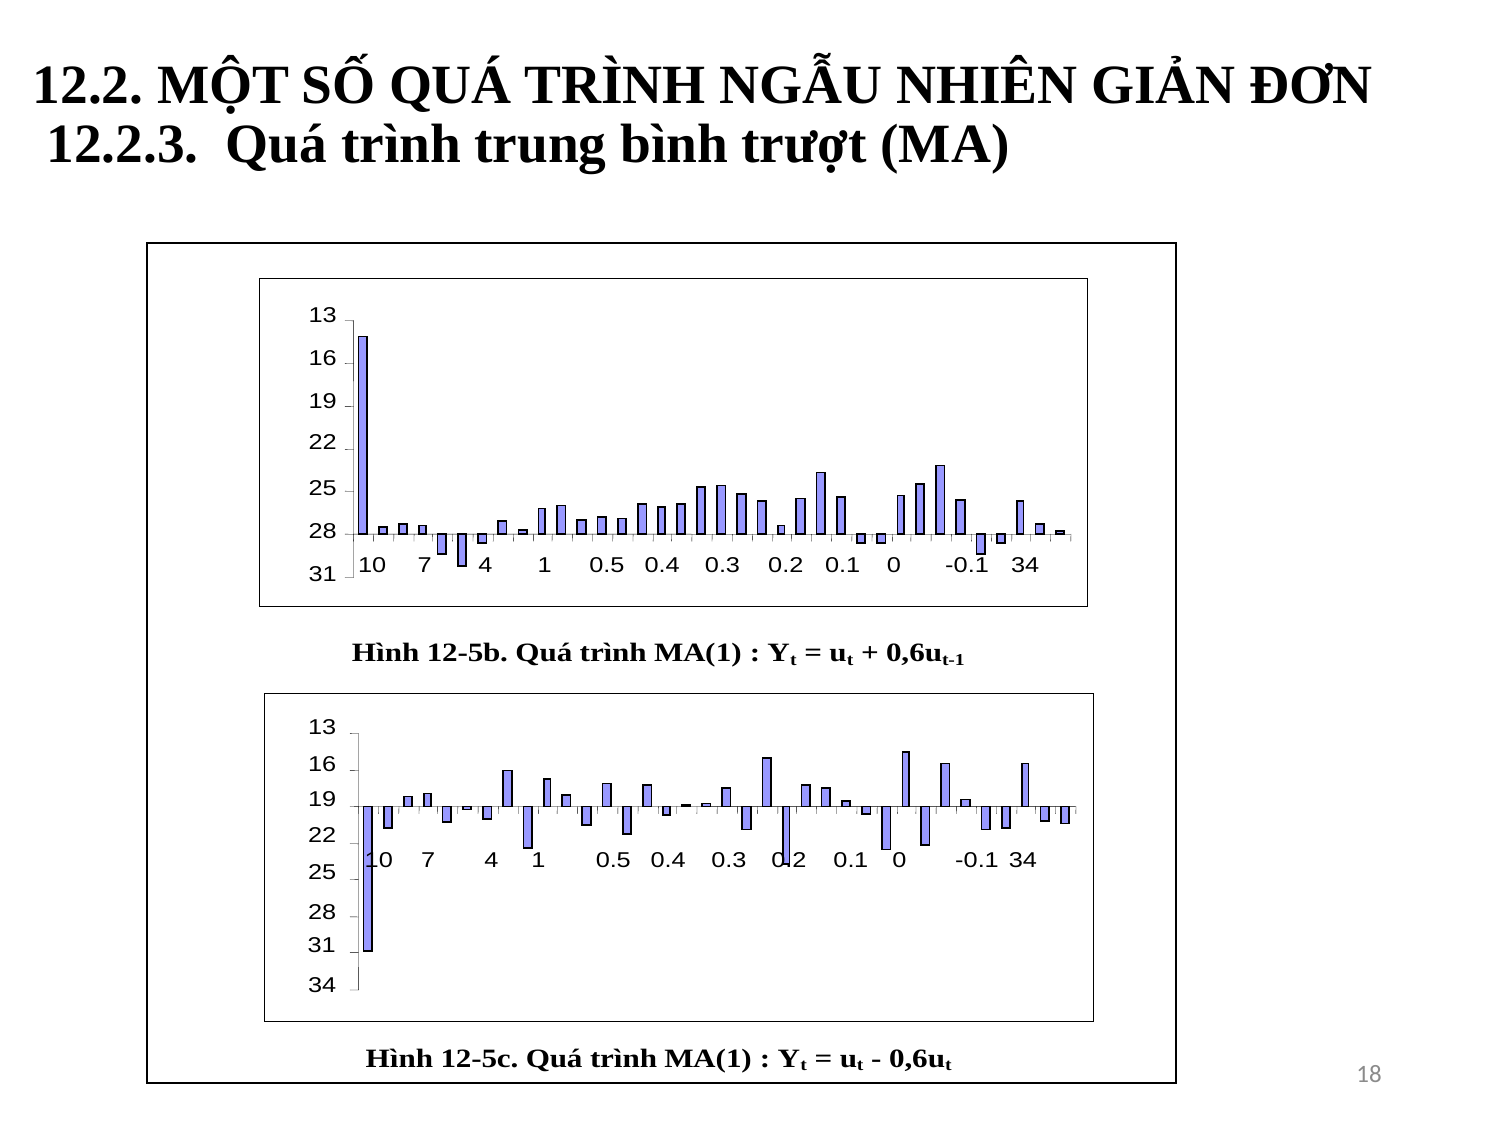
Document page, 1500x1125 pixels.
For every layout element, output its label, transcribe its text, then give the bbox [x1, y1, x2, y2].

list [147, 243, 1176, 1083]
slide_number 18 [1059, 1042, 1397, 1103]
title 12.2. MỘT SỐ QUÁ TRÌNH NGẪU NHIÊN GIẢN ĐƠN 12.2.3. Quá trình trung bình trượt (MA) [17, 22, 1437, 209]
